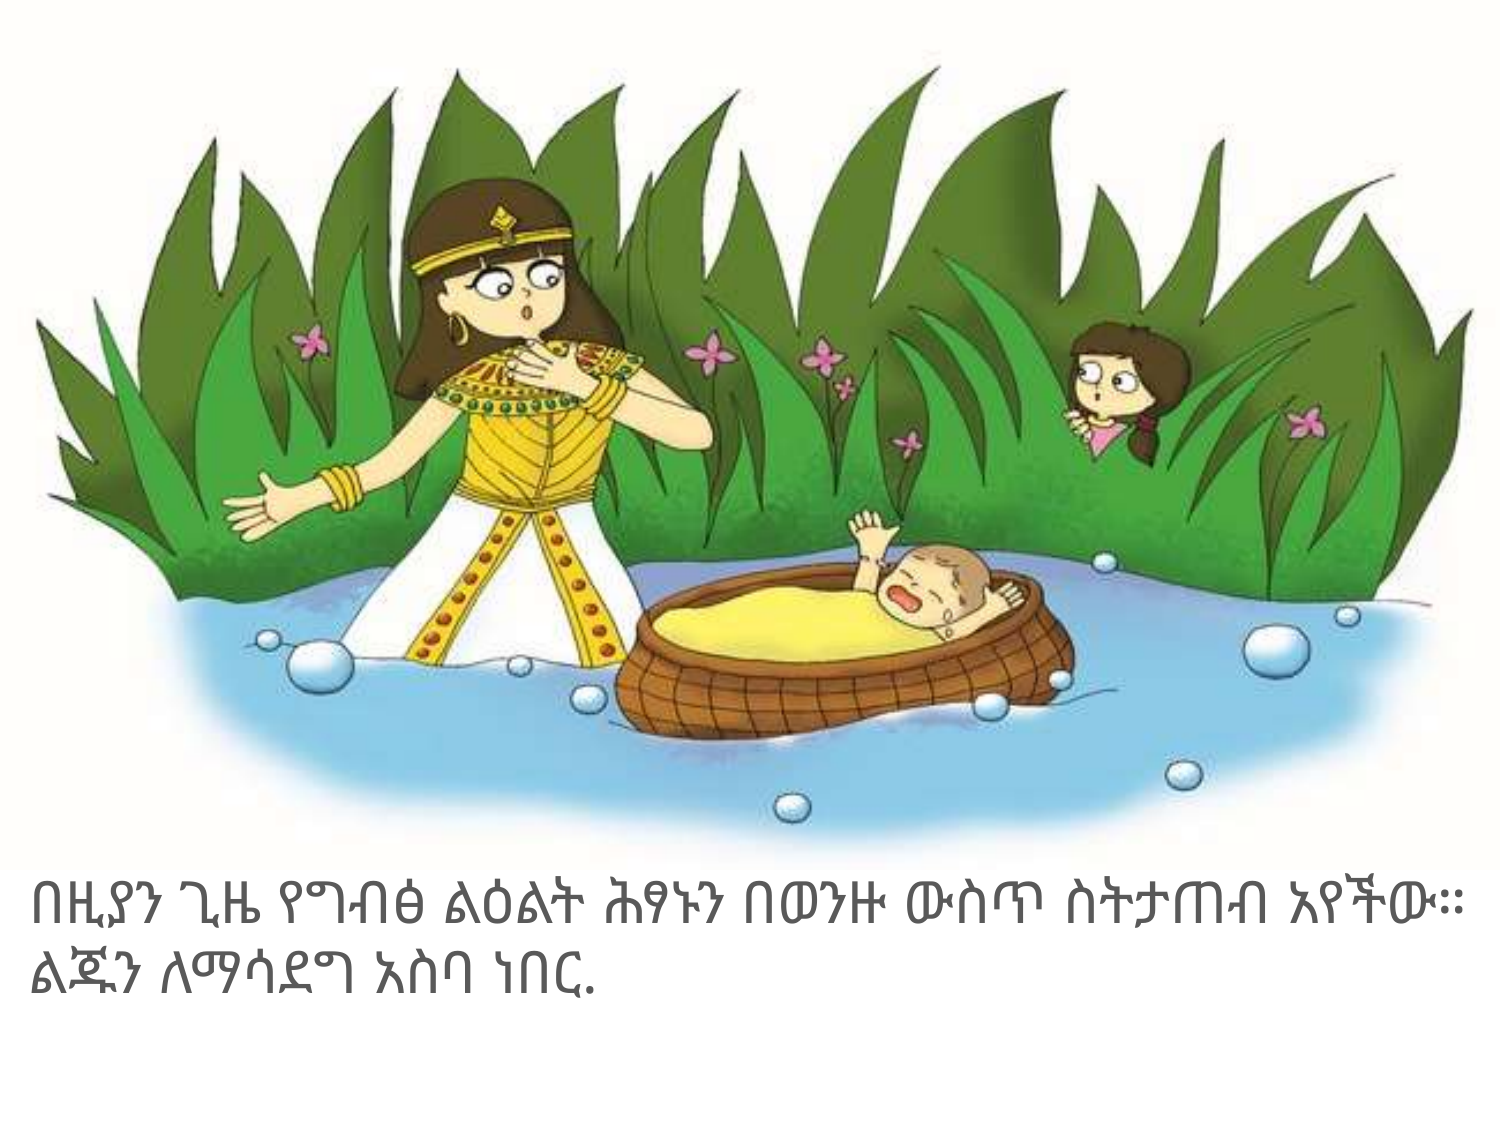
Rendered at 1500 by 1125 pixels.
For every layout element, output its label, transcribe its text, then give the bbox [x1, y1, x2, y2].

text_box በዚያን ጊዜ የግብፅ ልዕልት ሕፃኑን በወንዙ ውስጥ ስትታጠብ አየችው። ልጁን ለማሳደግ አስባ ነበር. [14, 875, 1500, 1013]
picture [0, 0, 1500, 870]
